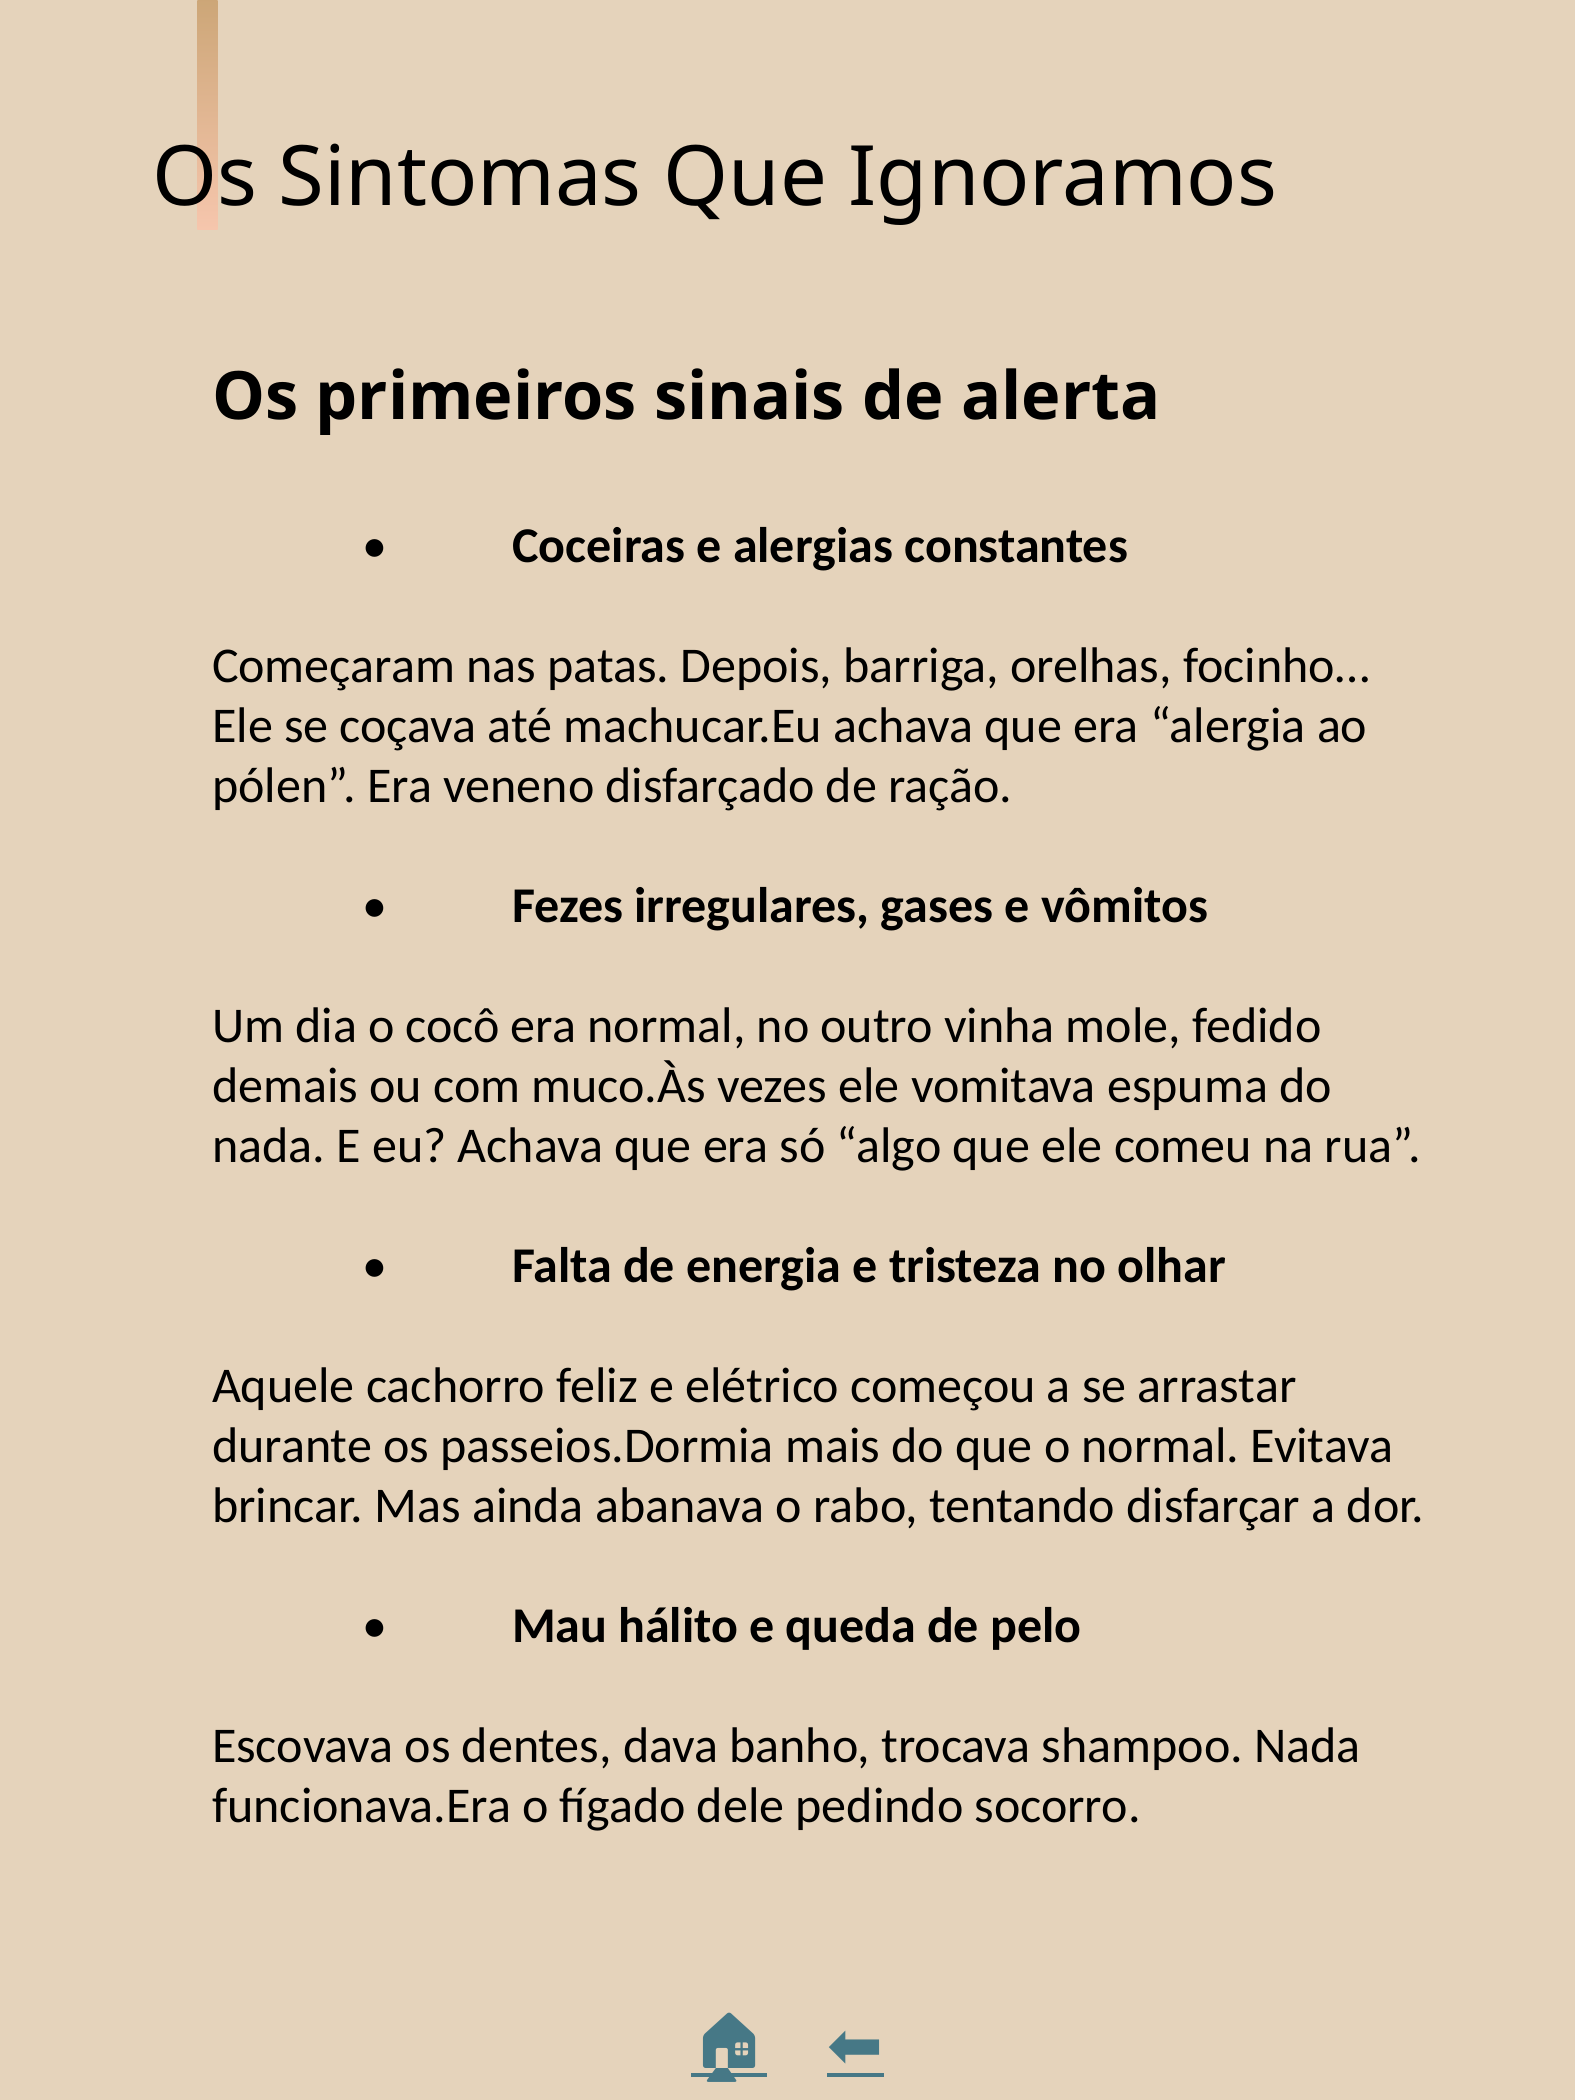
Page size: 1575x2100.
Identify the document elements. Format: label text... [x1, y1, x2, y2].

text_box Os Sintomas Que Ignoramos [137, 114, 1293, 230]
text_box 🏠 ⬅️ [676, 1994, 899, 2089]
text_box Os primeiros sinais de alerta • Coceiras e alergias constantes Começaram nas patas. Depois, barriga, orelhas, focinho… Ele se coçava até machucar.Eu achava que era “alergia ao pólen”. Era veneno disfarçado de ração. • Fezes irregulares, gases e vômitos Um dia o cocô era normal, no outro vinha mole, fedido demais ou com muco.Às vezes ele vomitava espuma do nada. E eu? Achava que era só “algo que ele comeu na rua”. • Falta de energia e tristeza no olhar Aquele cachorro feliz e elétrico começou a se arrastar durante os passeios.Dormia mais do que o normal. Evitava brincar. Mas ainda abanava o rabo, tentando disfarçar a dor. • Mau hálito e queda de pelo Escovava os dentes, dava banho, trocava shampoo. Nada funcionava.Era o fígado dele pedindo socorro. [197, 345, 1453, 1841]
text_box [196, 0, 219, 114]
